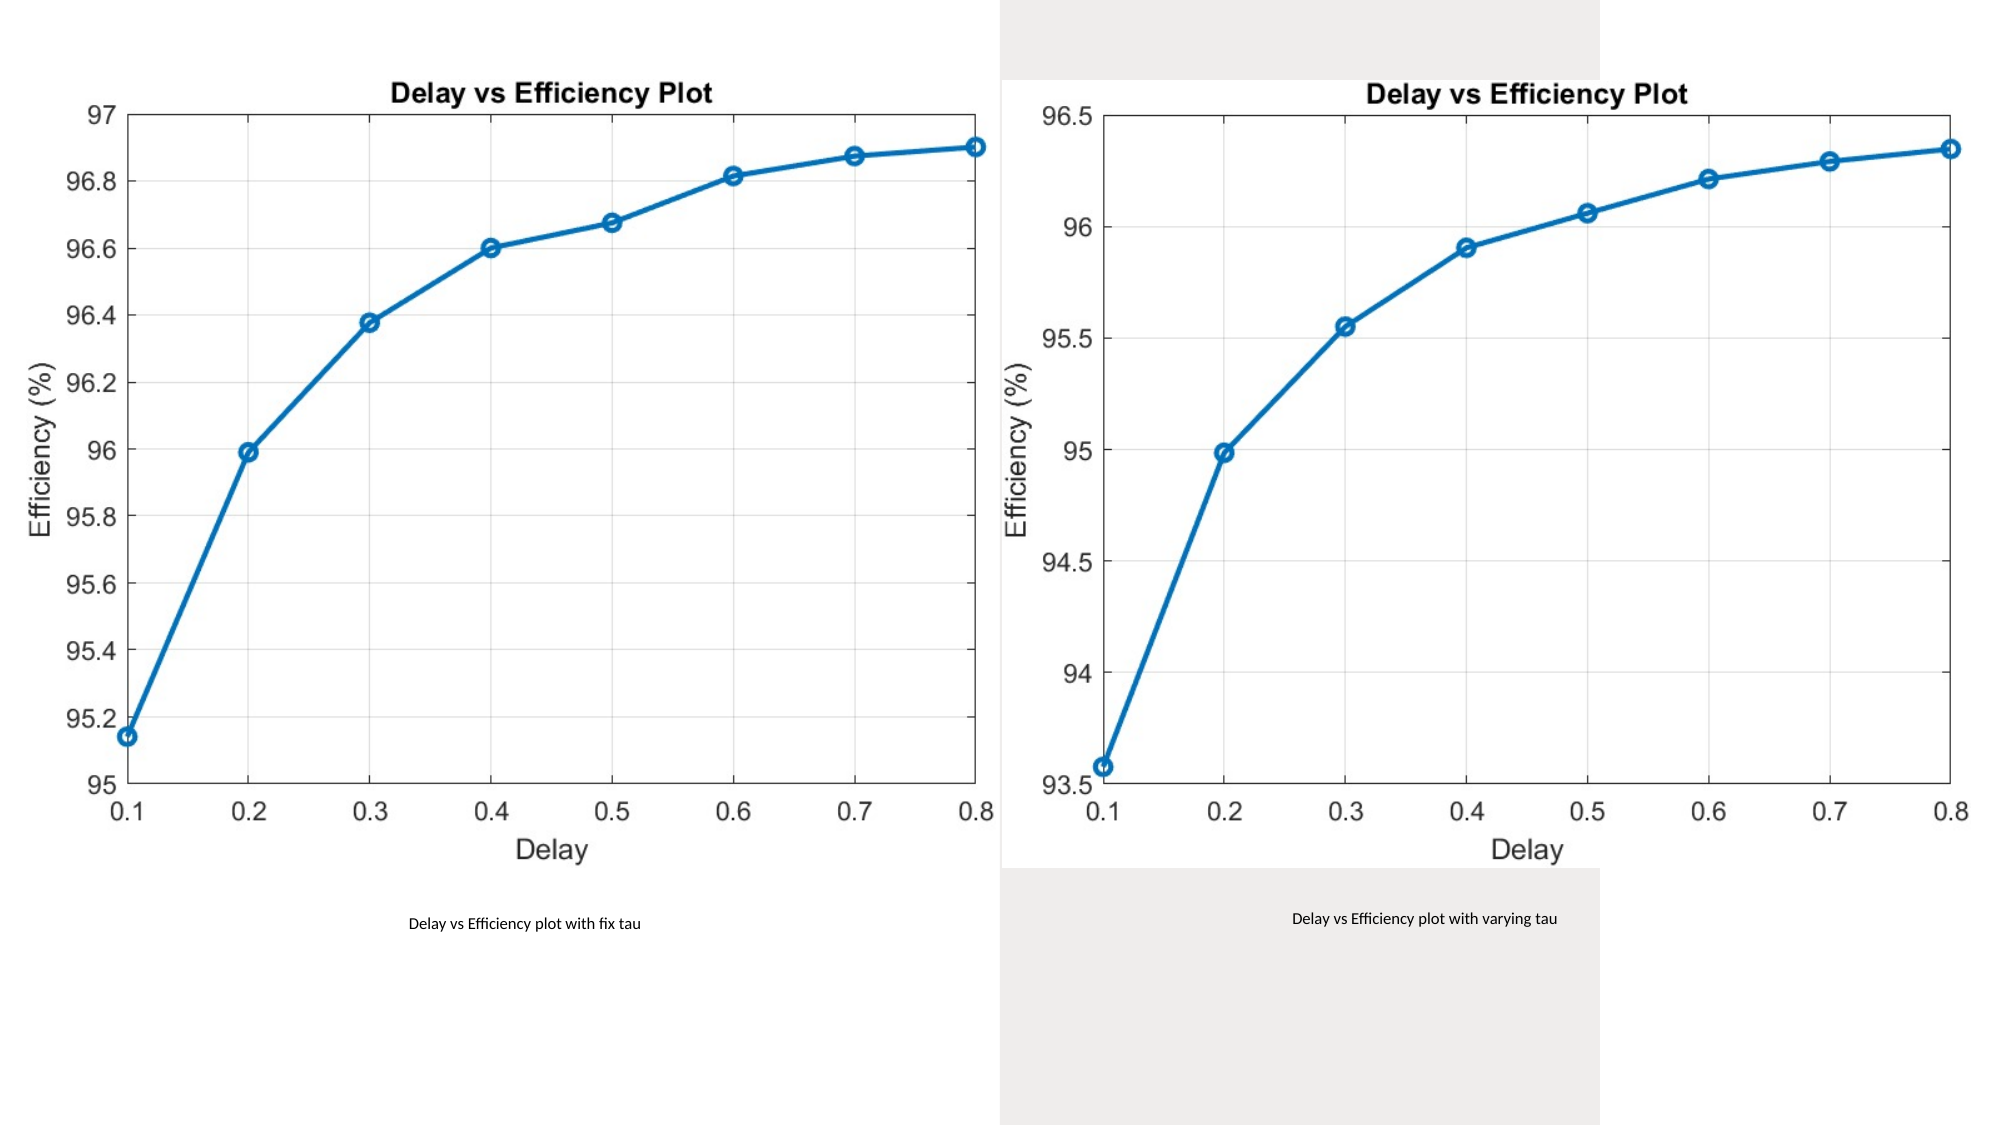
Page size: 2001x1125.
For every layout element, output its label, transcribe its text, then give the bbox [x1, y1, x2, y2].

text_box Delay vs Efficiency plot with fix tau [394, 905, 657, 941]
picture [26, 79, 996, 868]
picture [1002, 80, 1971, 868]
text_box Delay vs Efficiency plot with varying tau [1277, 900, 1574, 936]
